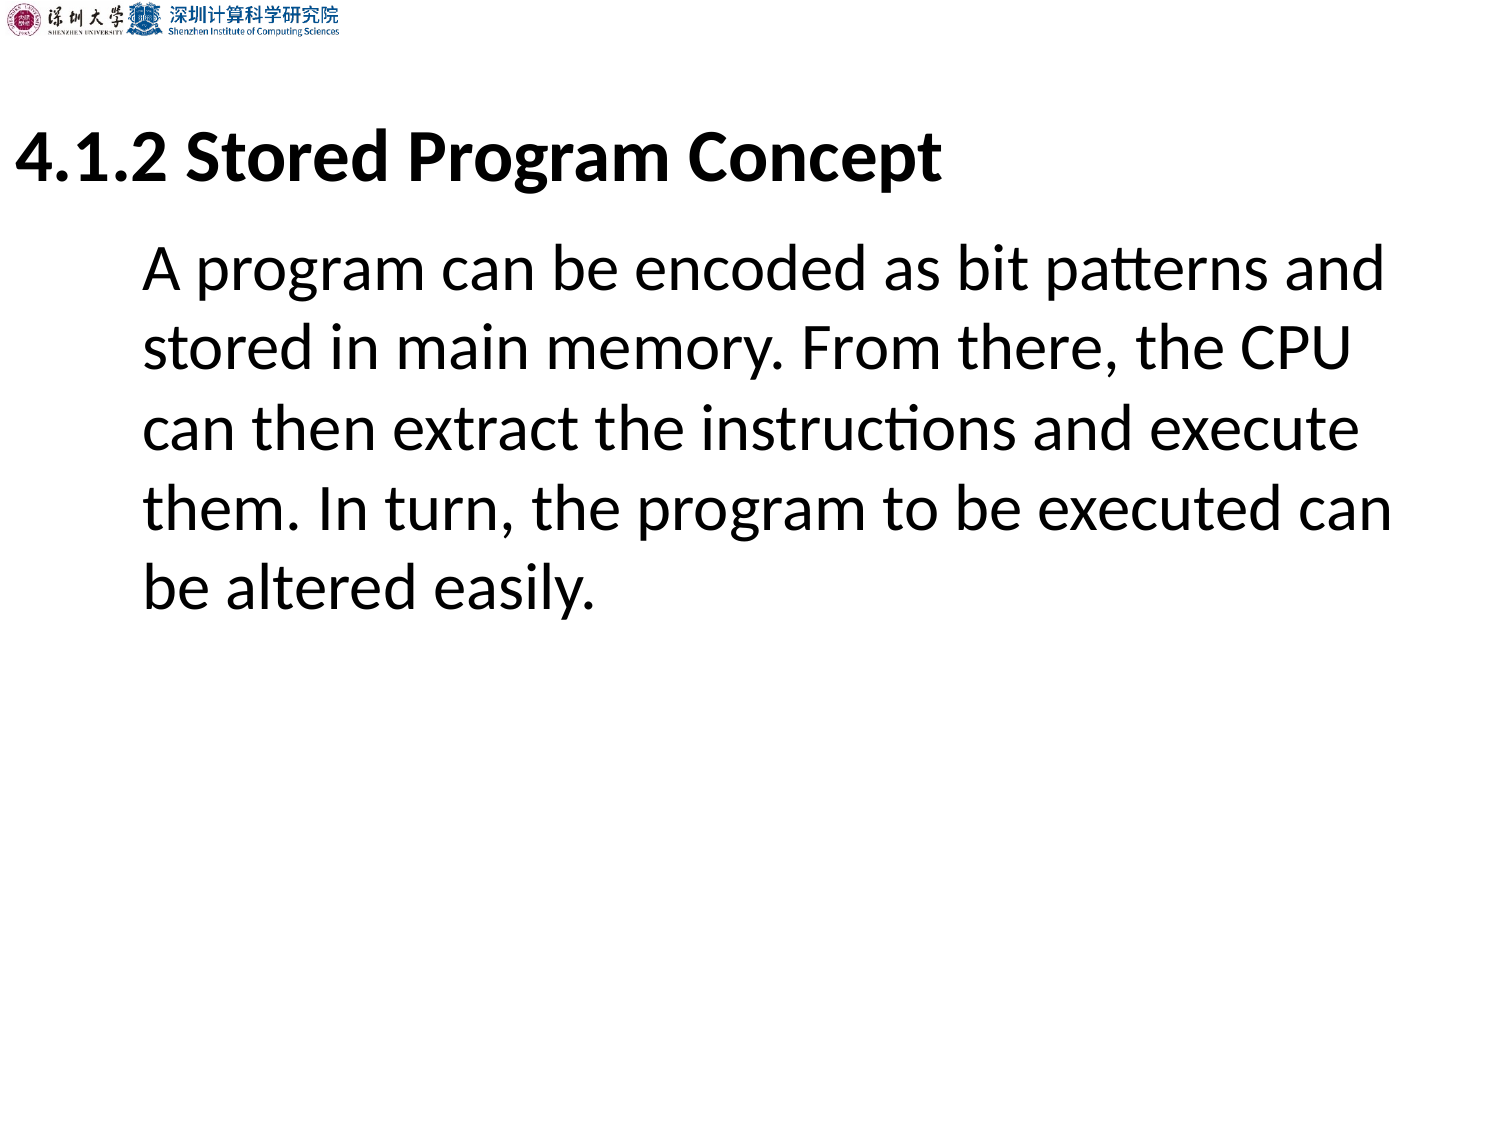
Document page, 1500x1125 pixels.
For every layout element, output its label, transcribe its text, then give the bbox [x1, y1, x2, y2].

picture [5, 1, 124, 36]
title 4.1.2 Stored Program Concept [0, 94, 1500, 209]
picture [125, 1, 340, 37]
list A program can be encoded as bit patterns and stored in main memory. From there, the CPU can then extract the instructions and execute them. In turn, the program to be executed can be altered easily. [70, 215, 1422, 1048]
